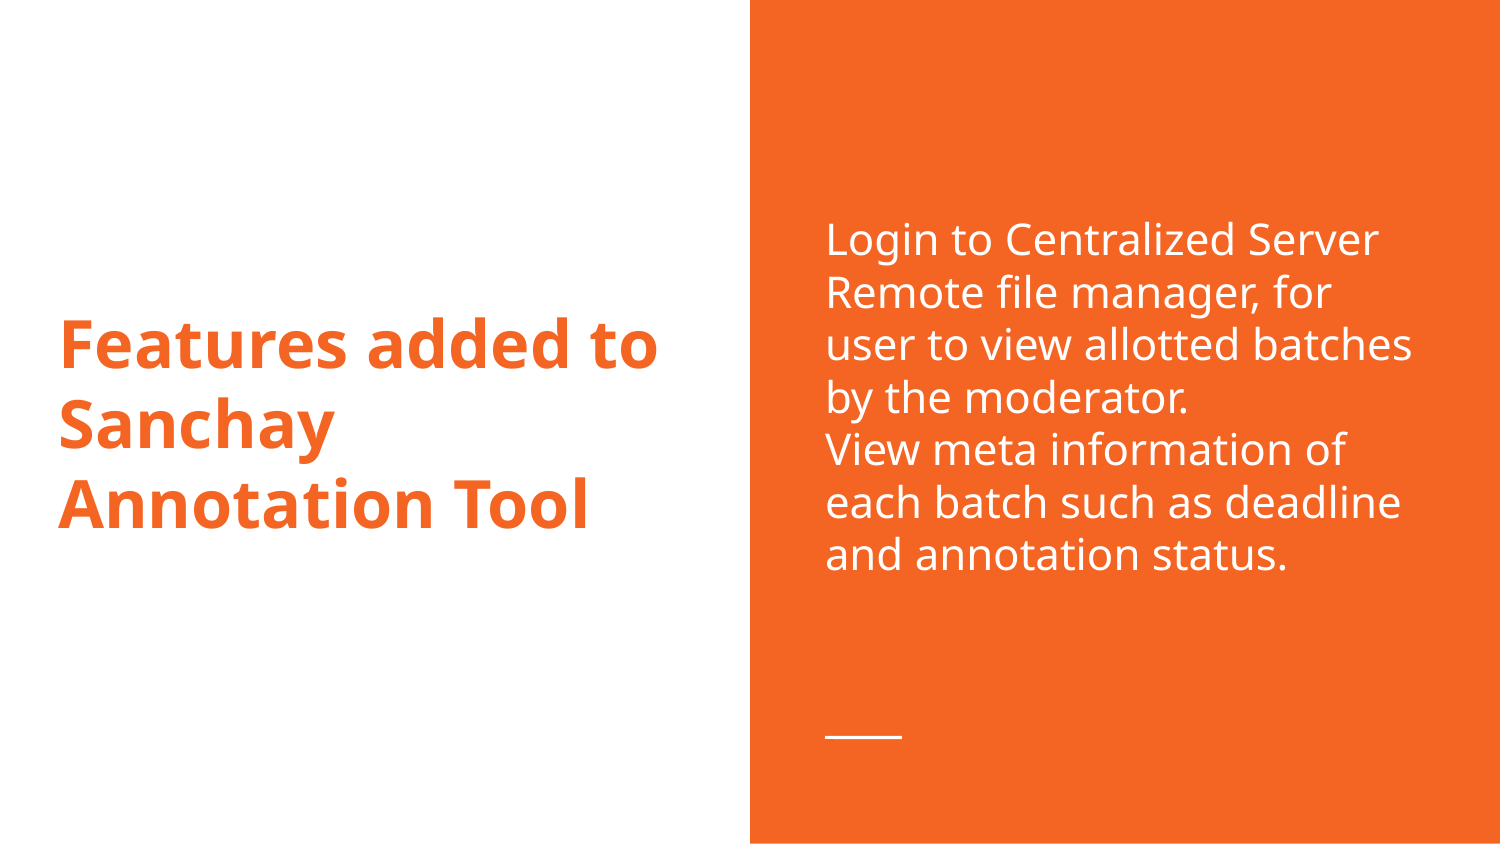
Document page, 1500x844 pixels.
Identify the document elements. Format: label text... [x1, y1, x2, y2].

text_box Login to Centralized Server Remote file manager, for user to view allotted batches by the moderator. View meta information of each batch such as deadline and annotation status. [810, 118, 1440, 725]
text_box Features added to Sanchay Annotation Tool [43, 313, 708, 530]
